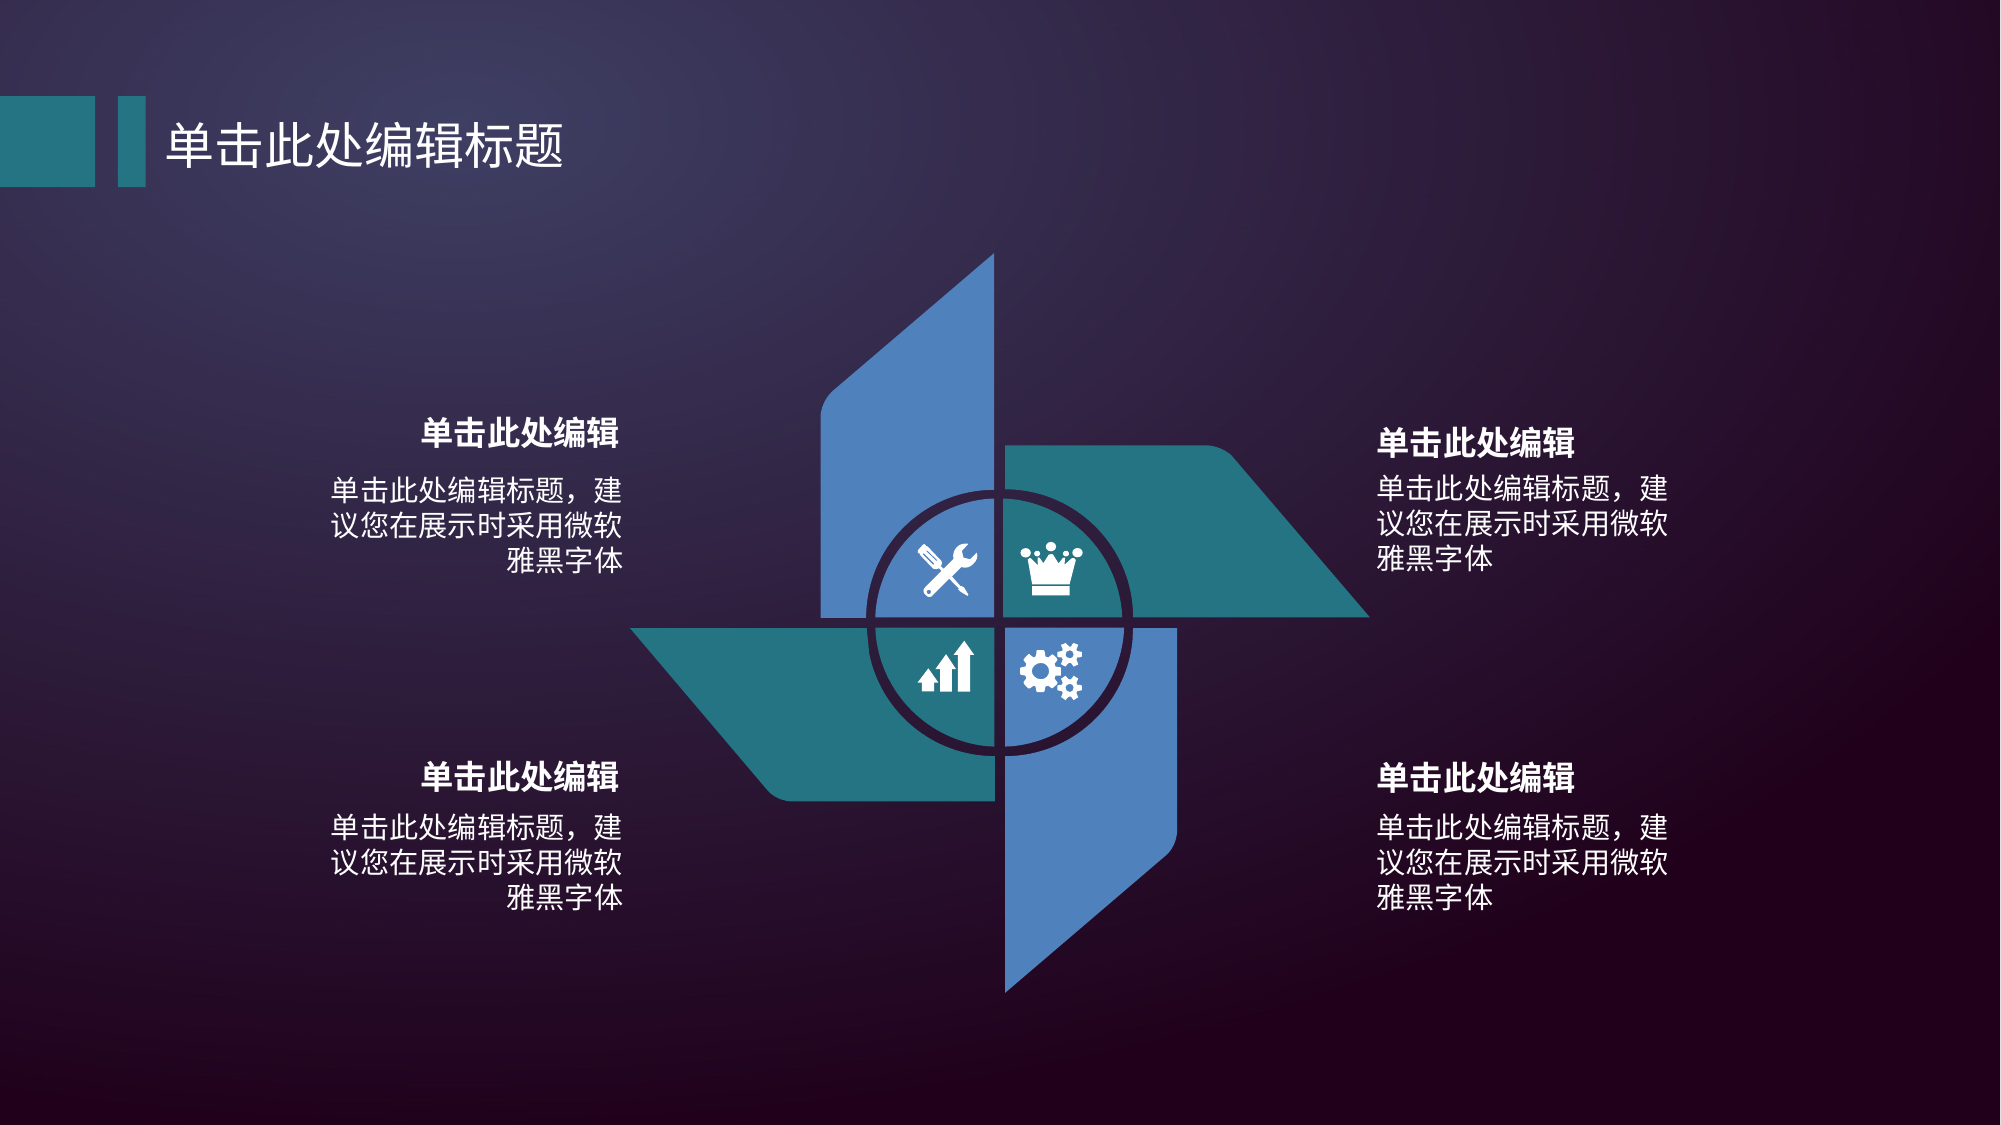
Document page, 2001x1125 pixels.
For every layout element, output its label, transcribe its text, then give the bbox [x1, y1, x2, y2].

text_box [116, 94, 148, 189]
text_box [1020, 541, 1083, 596]
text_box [629, 627, 995, 802]
picture [0, 0, 2001, 1125]
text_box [917, 640, 975, 692]
text_box 单击此处编辑 [405, 753, 628, 808]
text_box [1004, 627, 1178, 994]
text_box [820, 252, 995, 619]
text_box 单击此处编辑标题，建议您在展示时采用微软雅黑字体 [296, 464, 639, 585]
text_box 单击此处编辑 [1361, 754, 1595, 809]
text_box [0, 94, 97, 189]
text_box 单击此处编辑 [405, 409, 639, 464]
text_box 单击此处编辑 [1361, 419, 1595, 474]
text_box 单击此处编辑标题，建议您在展示时采用微软雅黑字体 [1375, 463, 1704, 583]
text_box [1002, 445, 1371, 618]
text_box 单击此处编辑标题 [148, 107, 581, 182]
text_box 单击此处编辑标题，建议您在展示时采用微软雅黑字体 [296, 802, 639, 922]
text_box 单击此处编辑标题，建议您在展示时采用微软雅黑字体 [1361, 802, 1704, 922]
